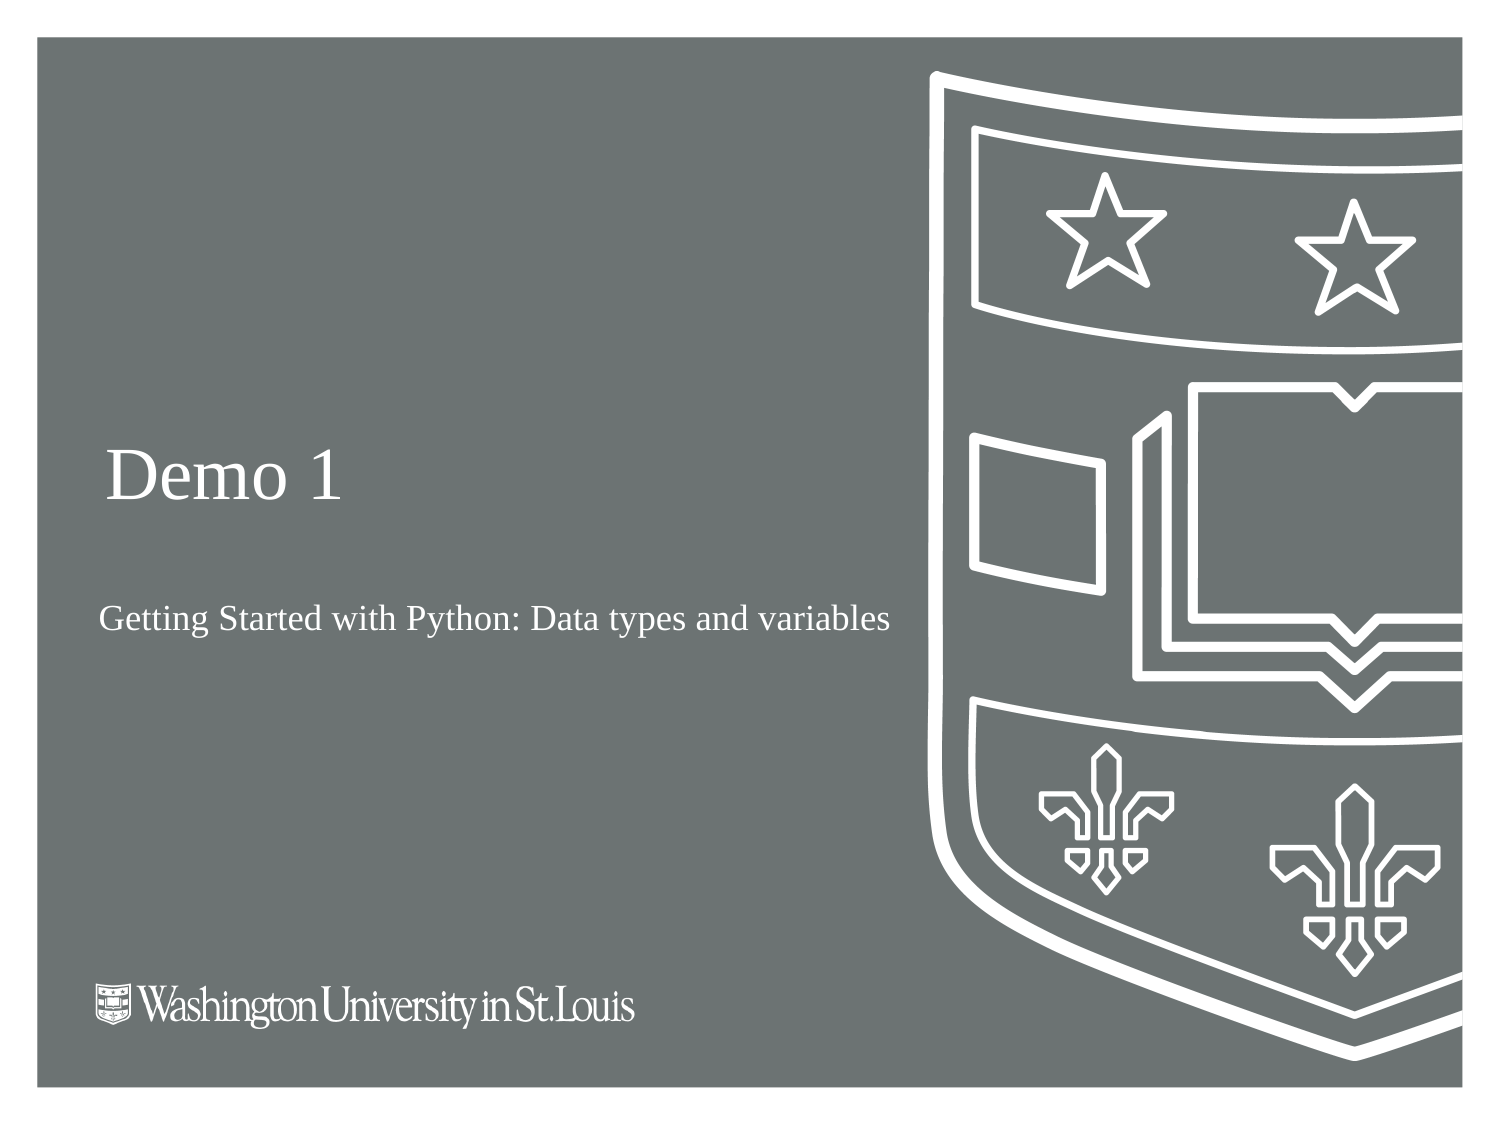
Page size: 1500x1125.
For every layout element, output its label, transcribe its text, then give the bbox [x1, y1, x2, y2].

picture [68, 959, 661, 1053]
title Demo 1 [90, 369, 909, 570]
picture [927, 71, 1463, 1061]
subtitle Getting Started with Python: Data types and variables [90, 590, 909, 669]
